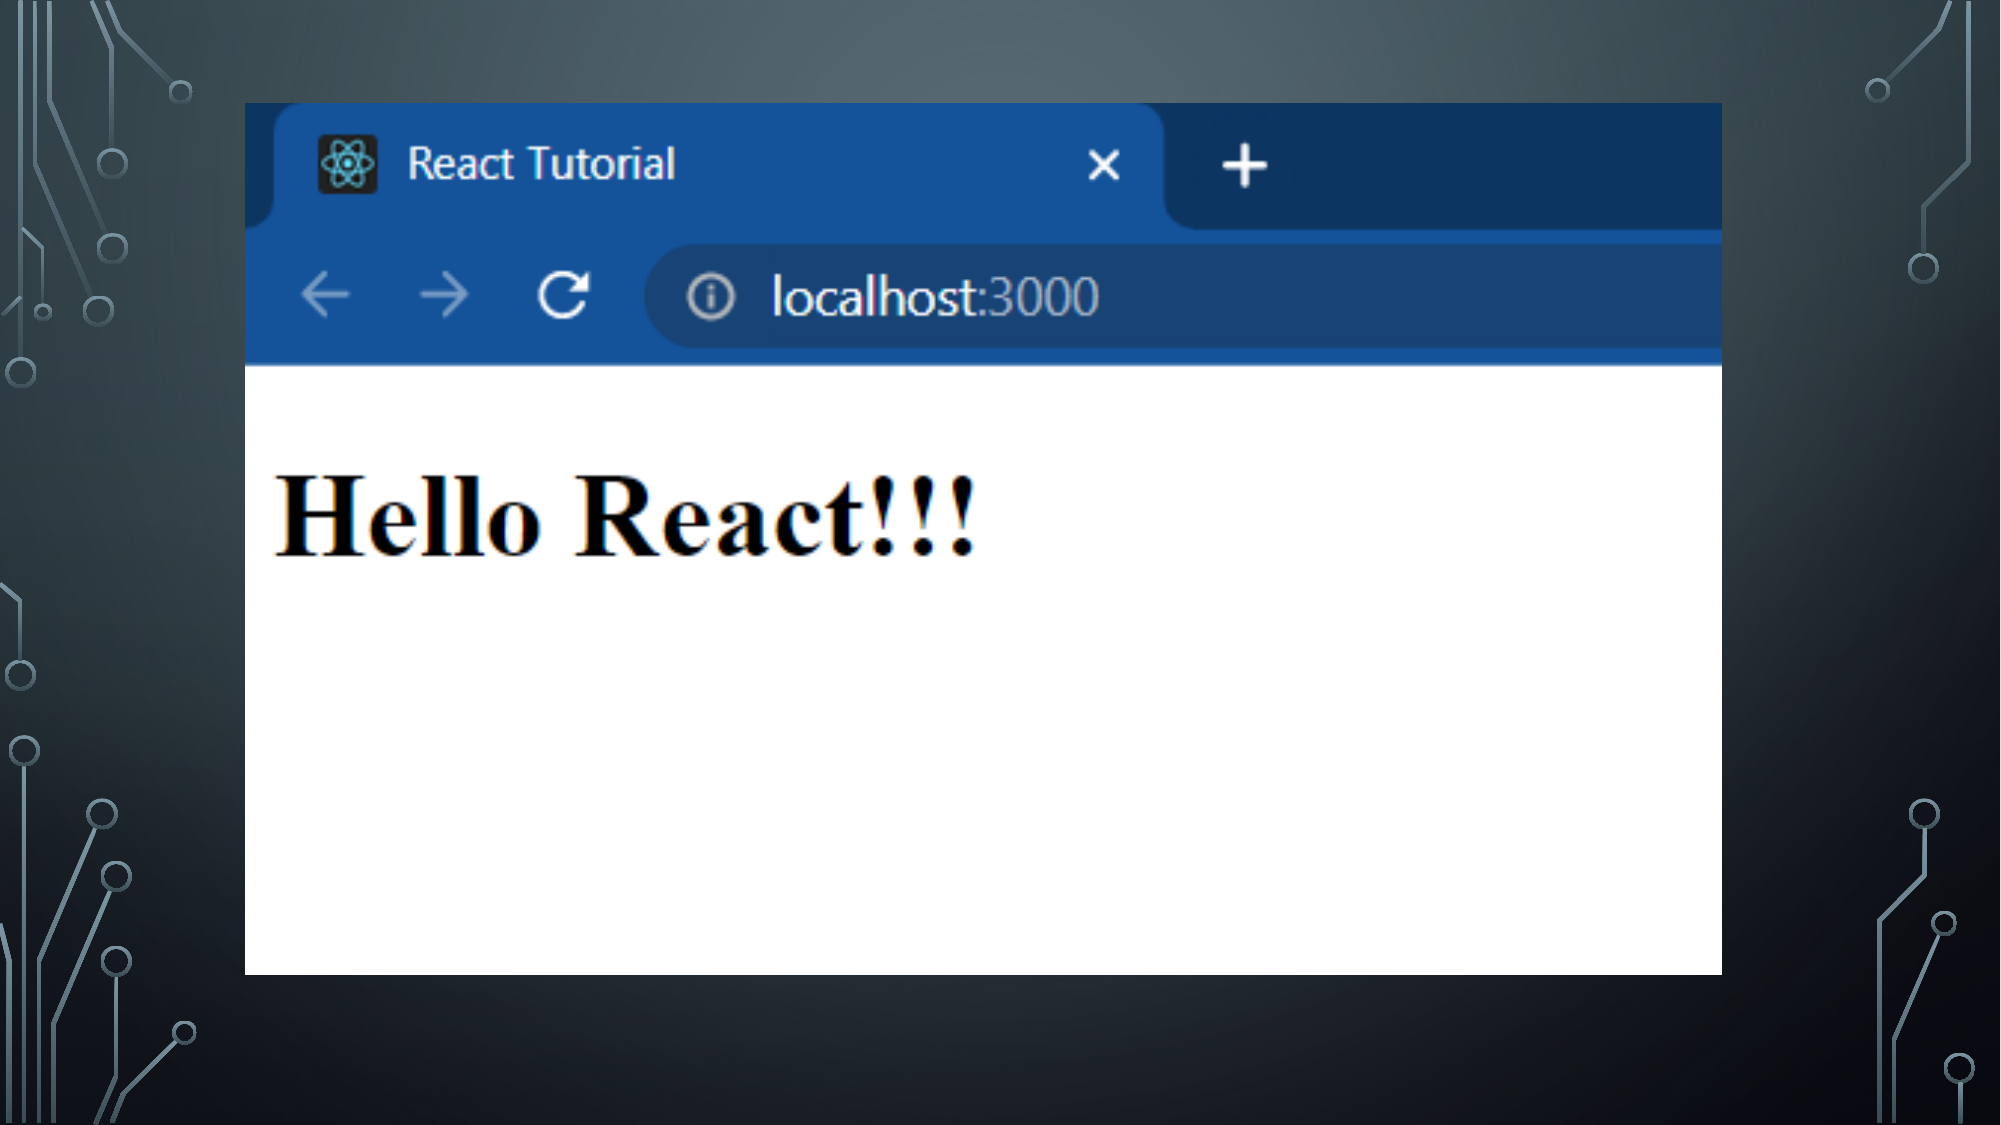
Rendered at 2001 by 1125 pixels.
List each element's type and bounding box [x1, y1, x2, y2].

picture [245, 103, 1723, 976]
